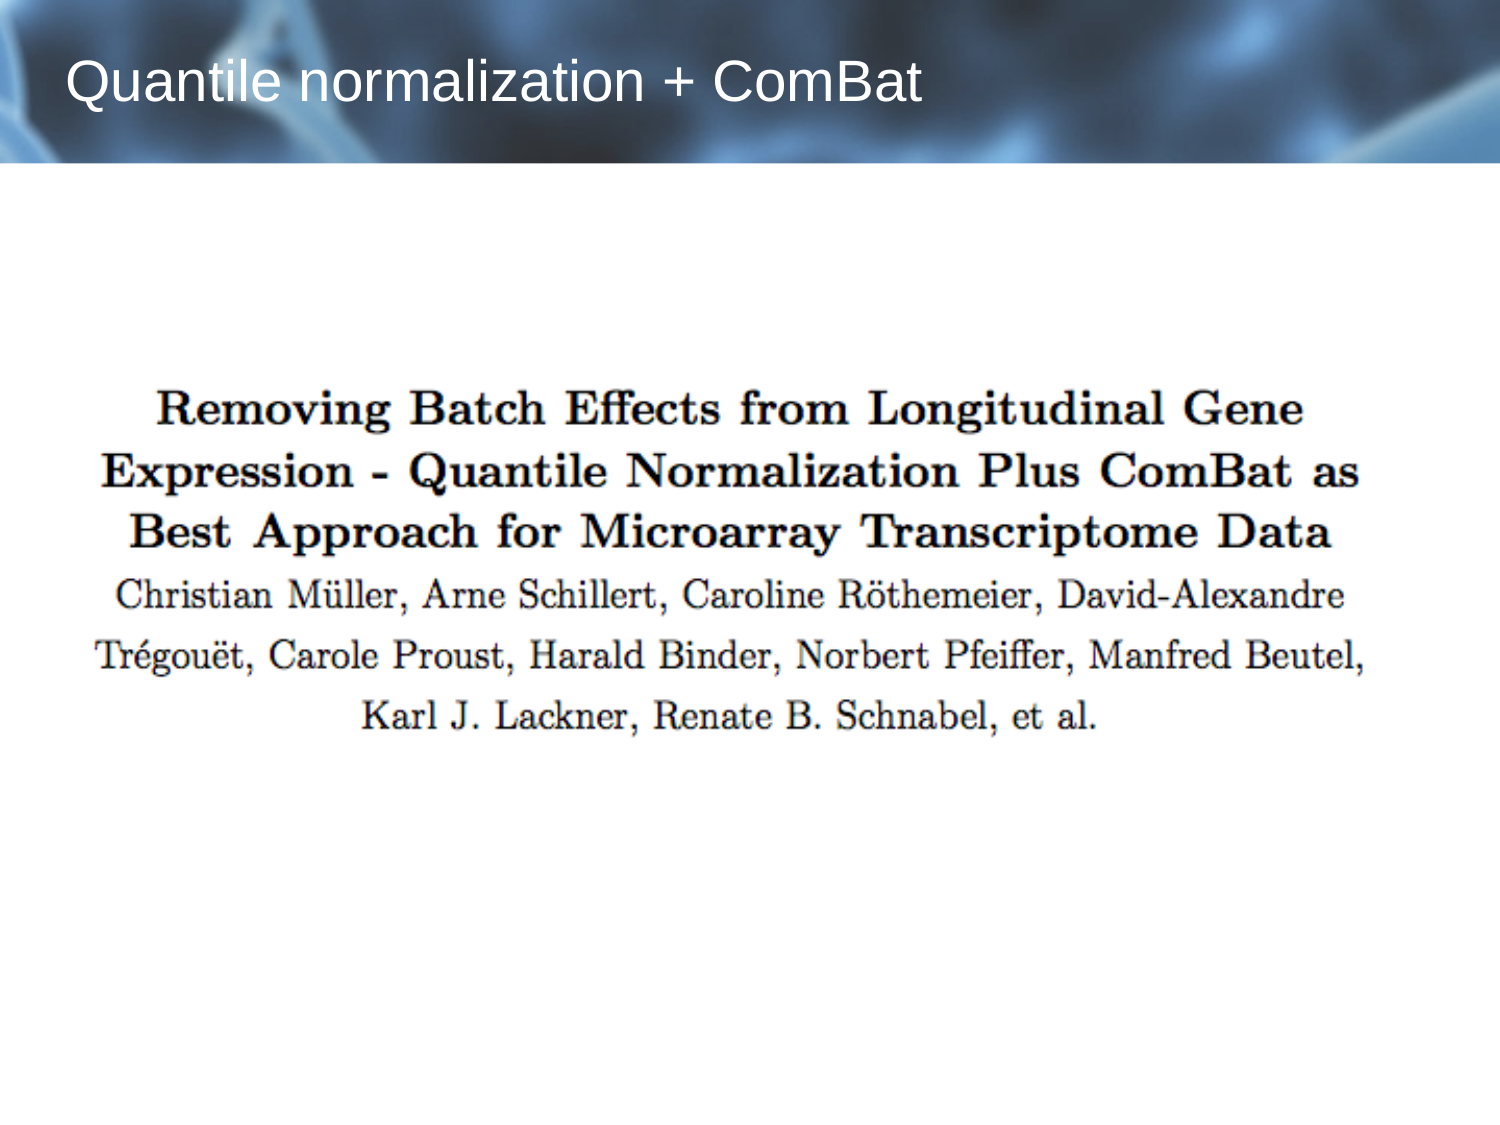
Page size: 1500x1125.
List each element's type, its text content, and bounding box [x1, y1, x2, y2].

picture [31, 356, 1467, 769]
title After limma correction [0, 0, 1500, 163]
title Quantile normalization + ComBat [50, 26, 1450, 139]
